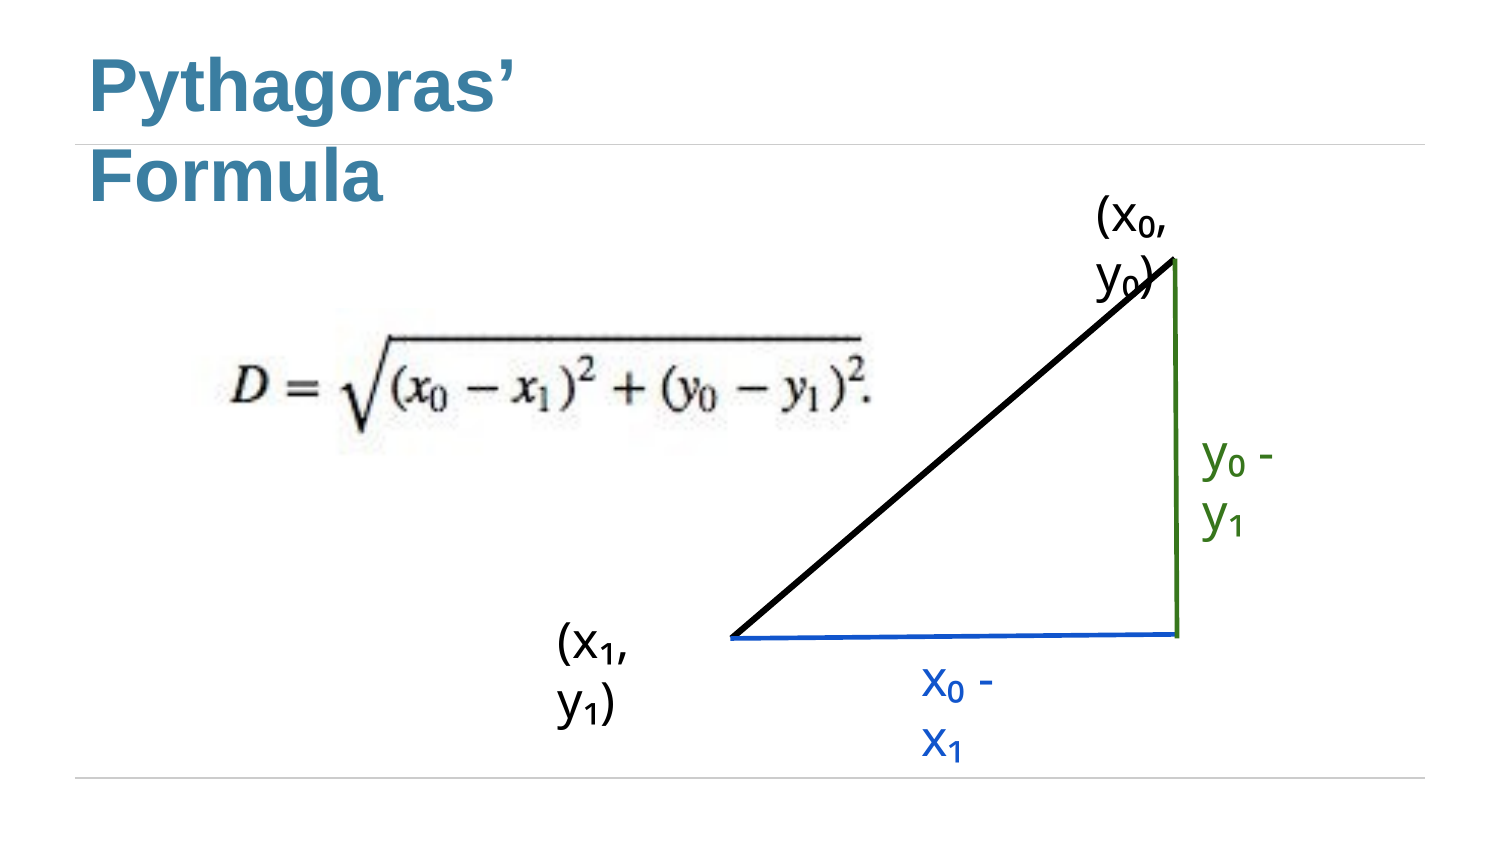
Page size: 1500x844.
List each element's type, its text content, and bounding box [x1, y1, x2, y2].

text_box x₀ - x₁ [919, 649, 1047, 767]
text_box y₀ - y₁ [1200, 418, 1329, 541]
title Pythagoras’ Formula [86, 34, 832, 218]
text_box (x₀, y₀) [1094, 179, 1239, 302]
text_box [190, 255, 1180, 642]
text_box (x₁, y₁) [555, 649, 700, 729]
